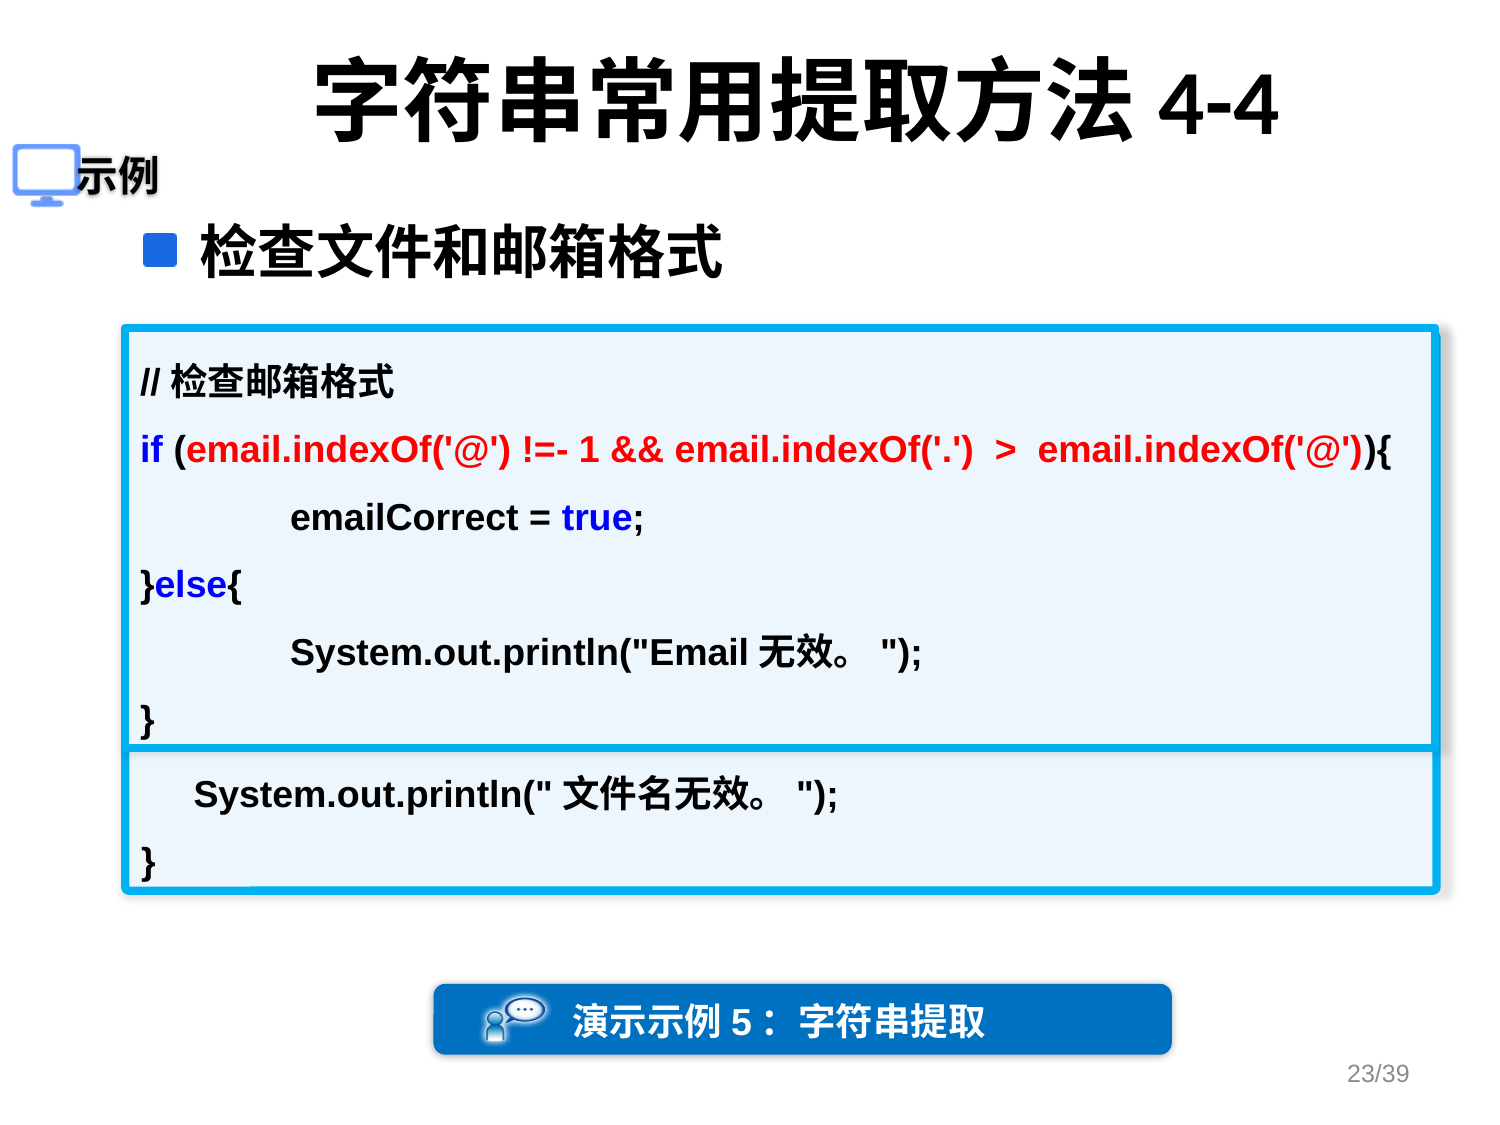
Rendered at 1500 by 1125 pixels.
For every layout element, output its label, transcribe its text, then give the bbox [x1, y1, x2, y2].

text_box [11, 140, 176, 209]
text_box 检查文件和邮箱格式 [128, 207, 1358, 374]
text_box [433, 983, 1173, 1055]
text_box //检查邮箱格式 if (email.indexOf('@') !=- 1 && email.indexOf('.') > email.indexOf('@')){ emailCorrect = true; }else{ System.out.println("Email无效。"); } [125, 328, 1436, 748]
picture [143, 233, 177, 267]
slide_number 23/39 [1074, 1042, 1425, 1103]
text_box //检查Java文件名 int index = fileName.lastIndexOf("."); if(index!=-1 && index!=0 && fileName.substring(index+1, fileName.length()).equals("java")){ fileCorrect = true; }else{ System.out.println("文件名无效。"); } [125, 754, 1437, 891]
title 字符串常用提取方法4-4 [120, 35, 1471, 183]
